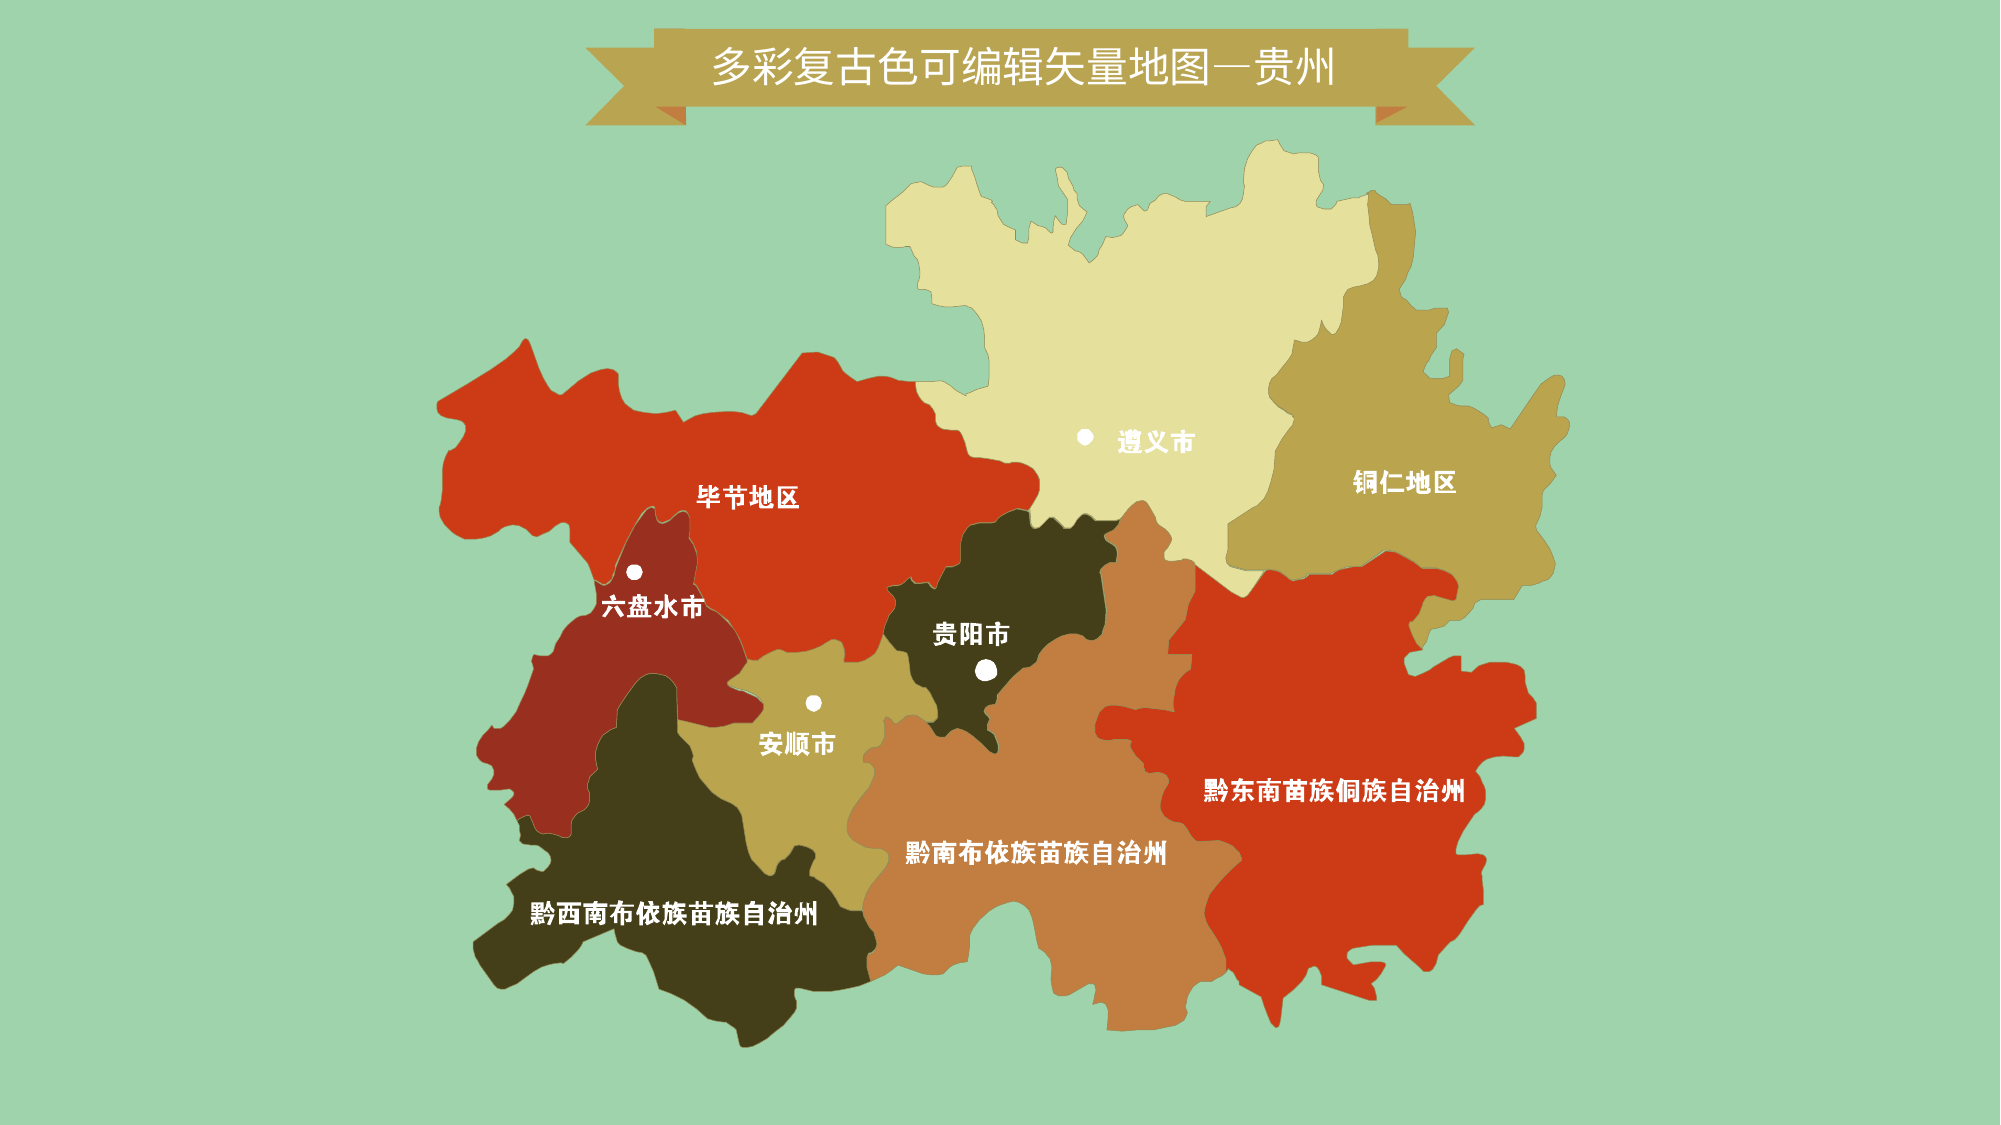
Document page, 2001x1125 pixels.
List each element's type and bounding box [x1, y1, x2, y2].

text_box [933, 621, 957, 647]
text_box [905, 840, 930, 864]
text_box [627, 594, 652, 618]
text_box [662, 901, 687, 926]
text_box [692, 910, 710, 926]
text_box [530, 901, 555, 926]
text_box [1434, 470, 1456, 493]
text_box [1203, 778, 1228, 803]
text_box [812, 731, 836, 755]
text_box [1118, 429, 1143, 454]
text_box [749, 485, 774, 509]
text_box [1309, 778, 1334, 803]
text_box [1362, 778, 1387, 803]
text_box [1170, 429, 1195, 454]
text_box [1011, 840, 1036, 864]
text_box [960, 622, 982, 645]
text_box [1143, 840, 1167, 865]
text_box [681, 594, 705, 619]
text_box [1037, 840, 1062, 864]
text_box [584, 28, 1476, 126]
text_box [1077, 429, 1094, 446]
text_box [986, 621, 1010, 647]
text_box [471, 676, 879, 1050]
text_box [688, 901, 714, 909]
text_box [602, 594, 626, 618]
text_box [1229, 188, 1572, 652]
text_box [1117, 839, 1142, 864]
text_box [958, 839, 983, 865]
text_box [653, 594, 678, 619]
text_box [1256, 778, 1281, 803]
text_box [1415, 778, 1440, 803]
text_box [680, 640, 935, 908]
text_box [805, 695, 822, 712]
text_box [984, 839, 1010, 865]
text_box [974, 659, 998, 682]
text_box [1353, 469, 1377, 494]
text_box [1097, 553, 1539, 1030]
text_box [696, 485, 720, 509]
text_box [1406, 469, 1431, 494]
text_box [1441, 778, 1465, 803]
text_box [1231, 778, 1255, 803]
text_box [609, 900, 634, 926]
text_box [556, 902, 582, 925]
text_box [981, 665, 992, 676]
text_box [1379, 469, 1405, 494]
text_box [784, 731, 810, 757]
text_box [723, 485, 748, 510]
text_box [1144, 430, 1169, 454]
text_box [744, 901, 763, 926]
text_box [1335, 778, 1360, 803]
text_box [931, 840, 957, 864]
text_box [845, 503, 1244, 1034]
text_box [1064, 840, 1089, 865]
text_box [777, 486, 799, 509]
text_box [794, 901, 817, 926]
text_box [636, 901, 661, 926]
text_box [626, 564, 643, 580]
text_box [1391, 778, 1410, 803]
text_box [884, 511, 1116, 751]
text_box [1283, 778, 1308, 803]
text_box [715, 901, 740, 926]
text_box [759, 731, 783, 757]
text_box [768, 901, 793, 925]
text_box [474, 505, 766, 840]
text_box [883, 137, 1381, 600]
text_box [434, 336, 1037, 665]
text_box [583, 901, 608, 926]
text_box [1093, 840, 1112, 865]
